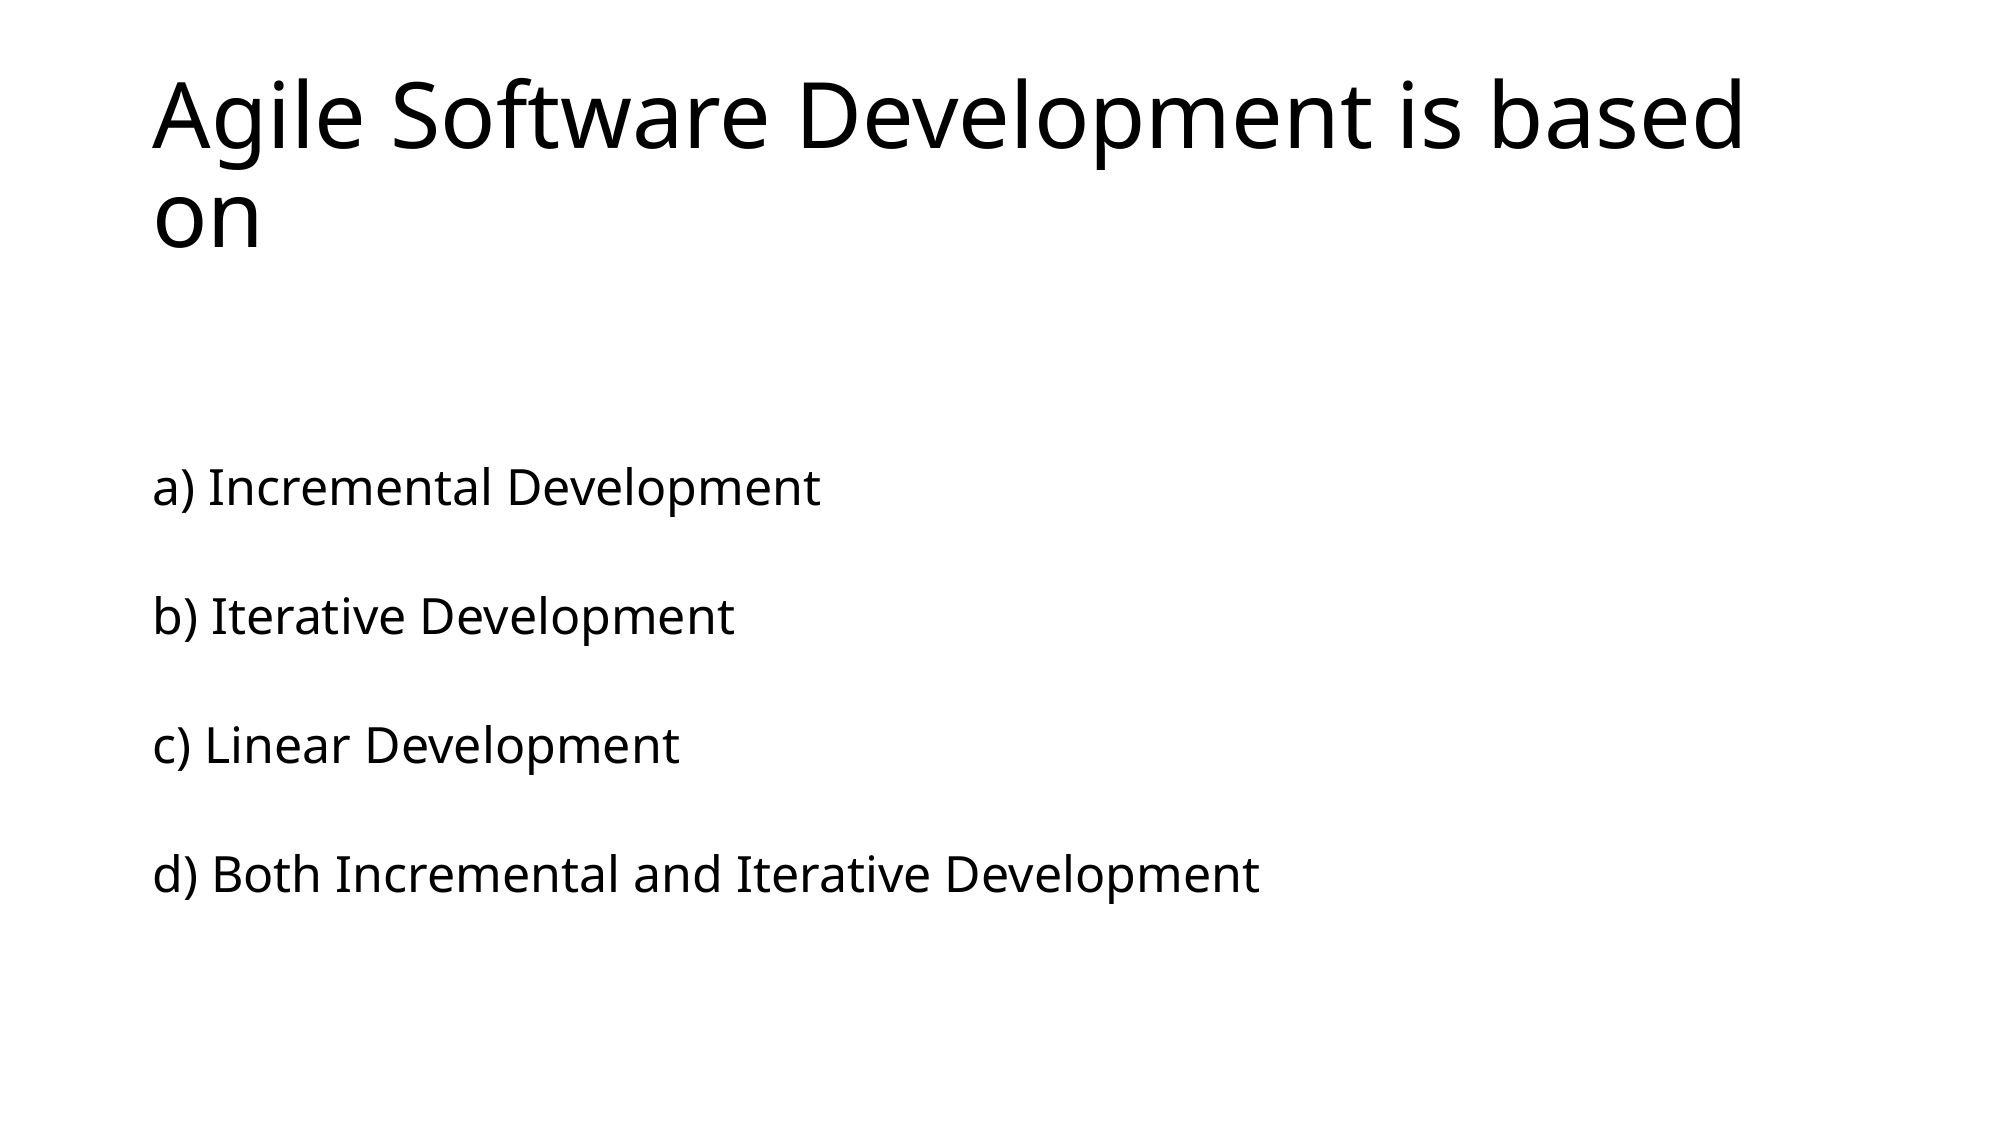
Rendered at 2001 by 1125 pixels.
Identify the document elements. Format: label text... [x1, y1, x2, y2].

title Agile Software Development is based on [137, 59, 1863, 278]
list a) Incremental Development b) Iterative Development c) Linear Development d) Both Incremental and Iterative Development [137, 299, 1863, 1014]
